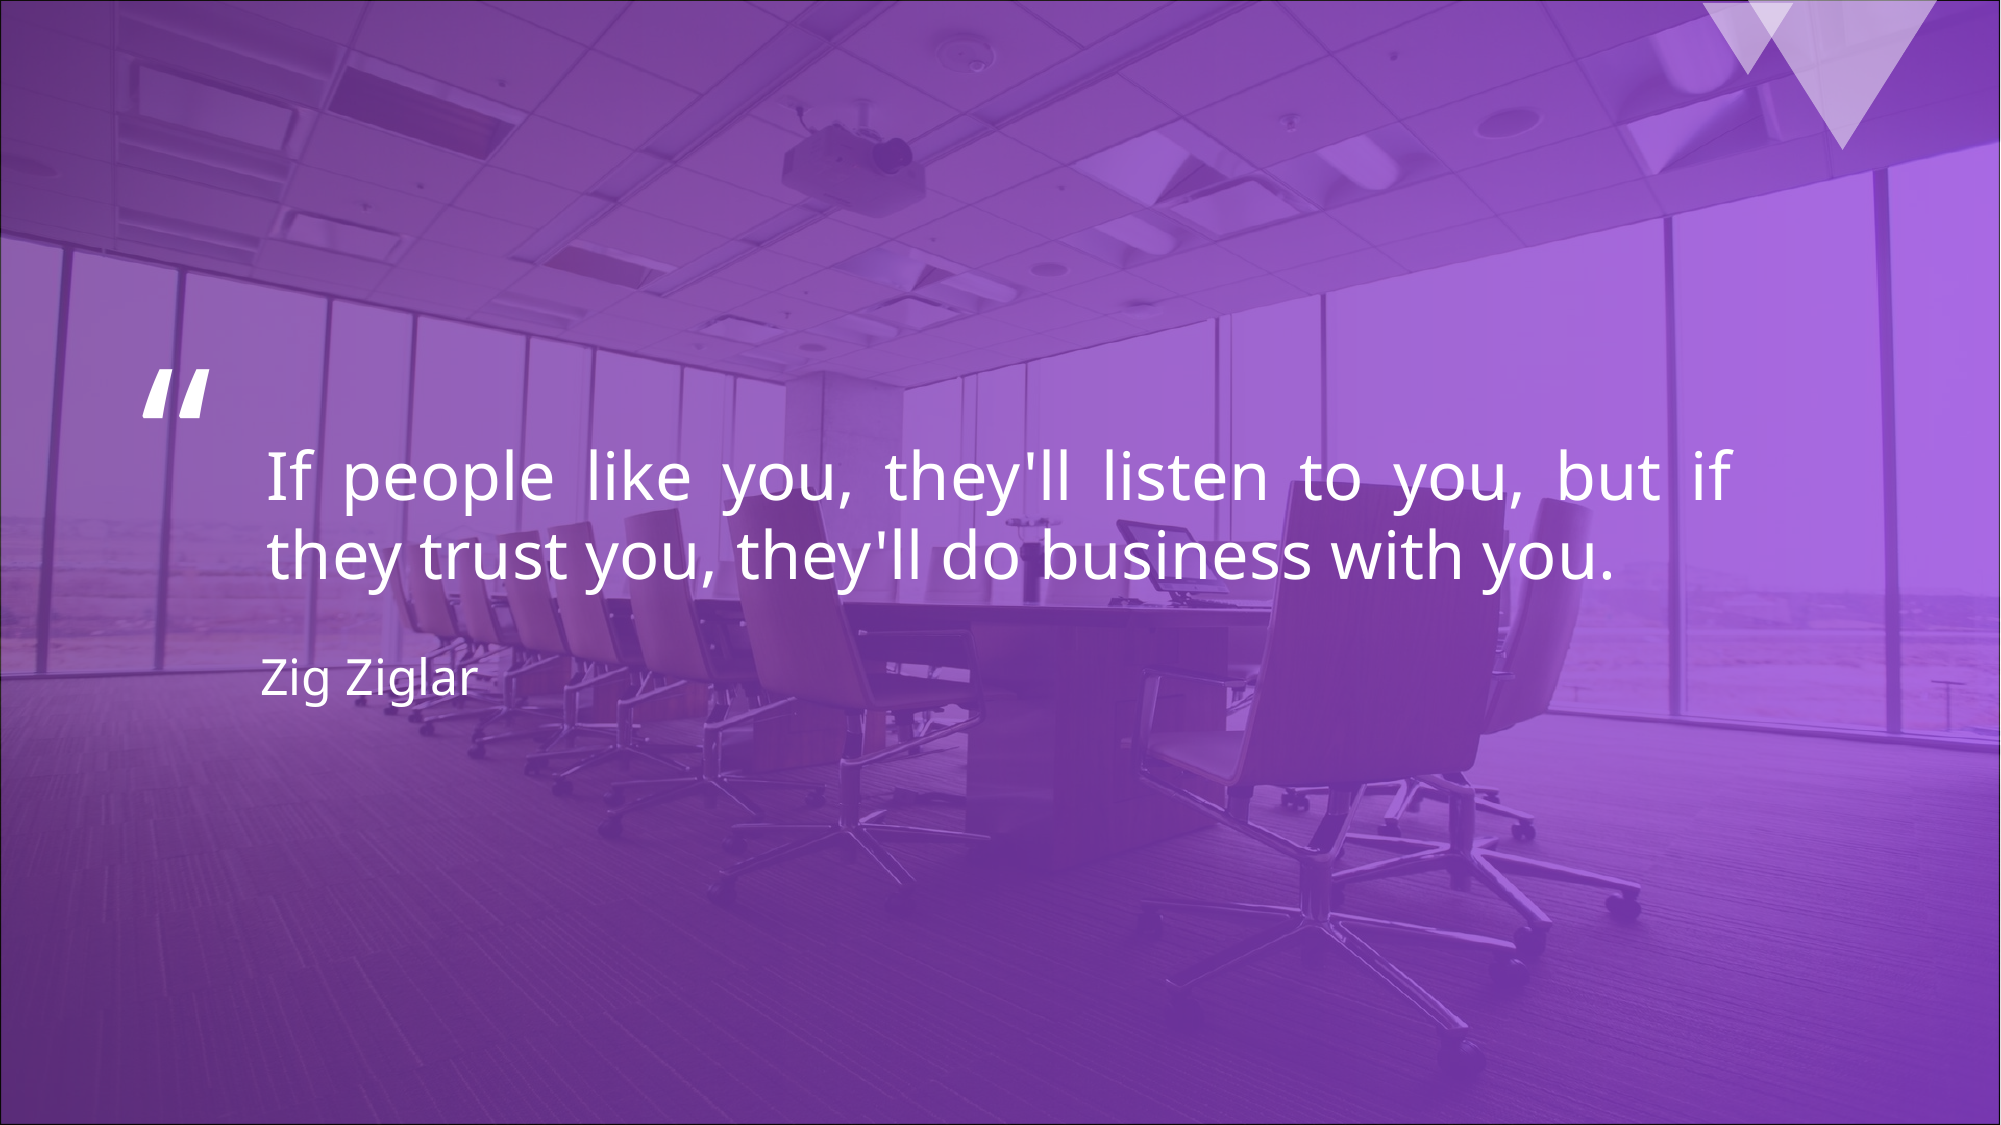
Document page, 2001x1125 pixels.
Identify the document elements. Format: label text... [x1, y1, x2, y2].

text_box [1746, 0, 1939, 152]
text_box “ [125, 304, 379, 560]
text_box [0, 0, 2000, 1125]
text_box [1700, 1, 1796, 77]
text_box Zig Ziglar [245, 638, 495, 713]
text_box If people like you, they'll listen to you, but if they trust you, they'll do business with you. [252, 425, 1748, 601]
